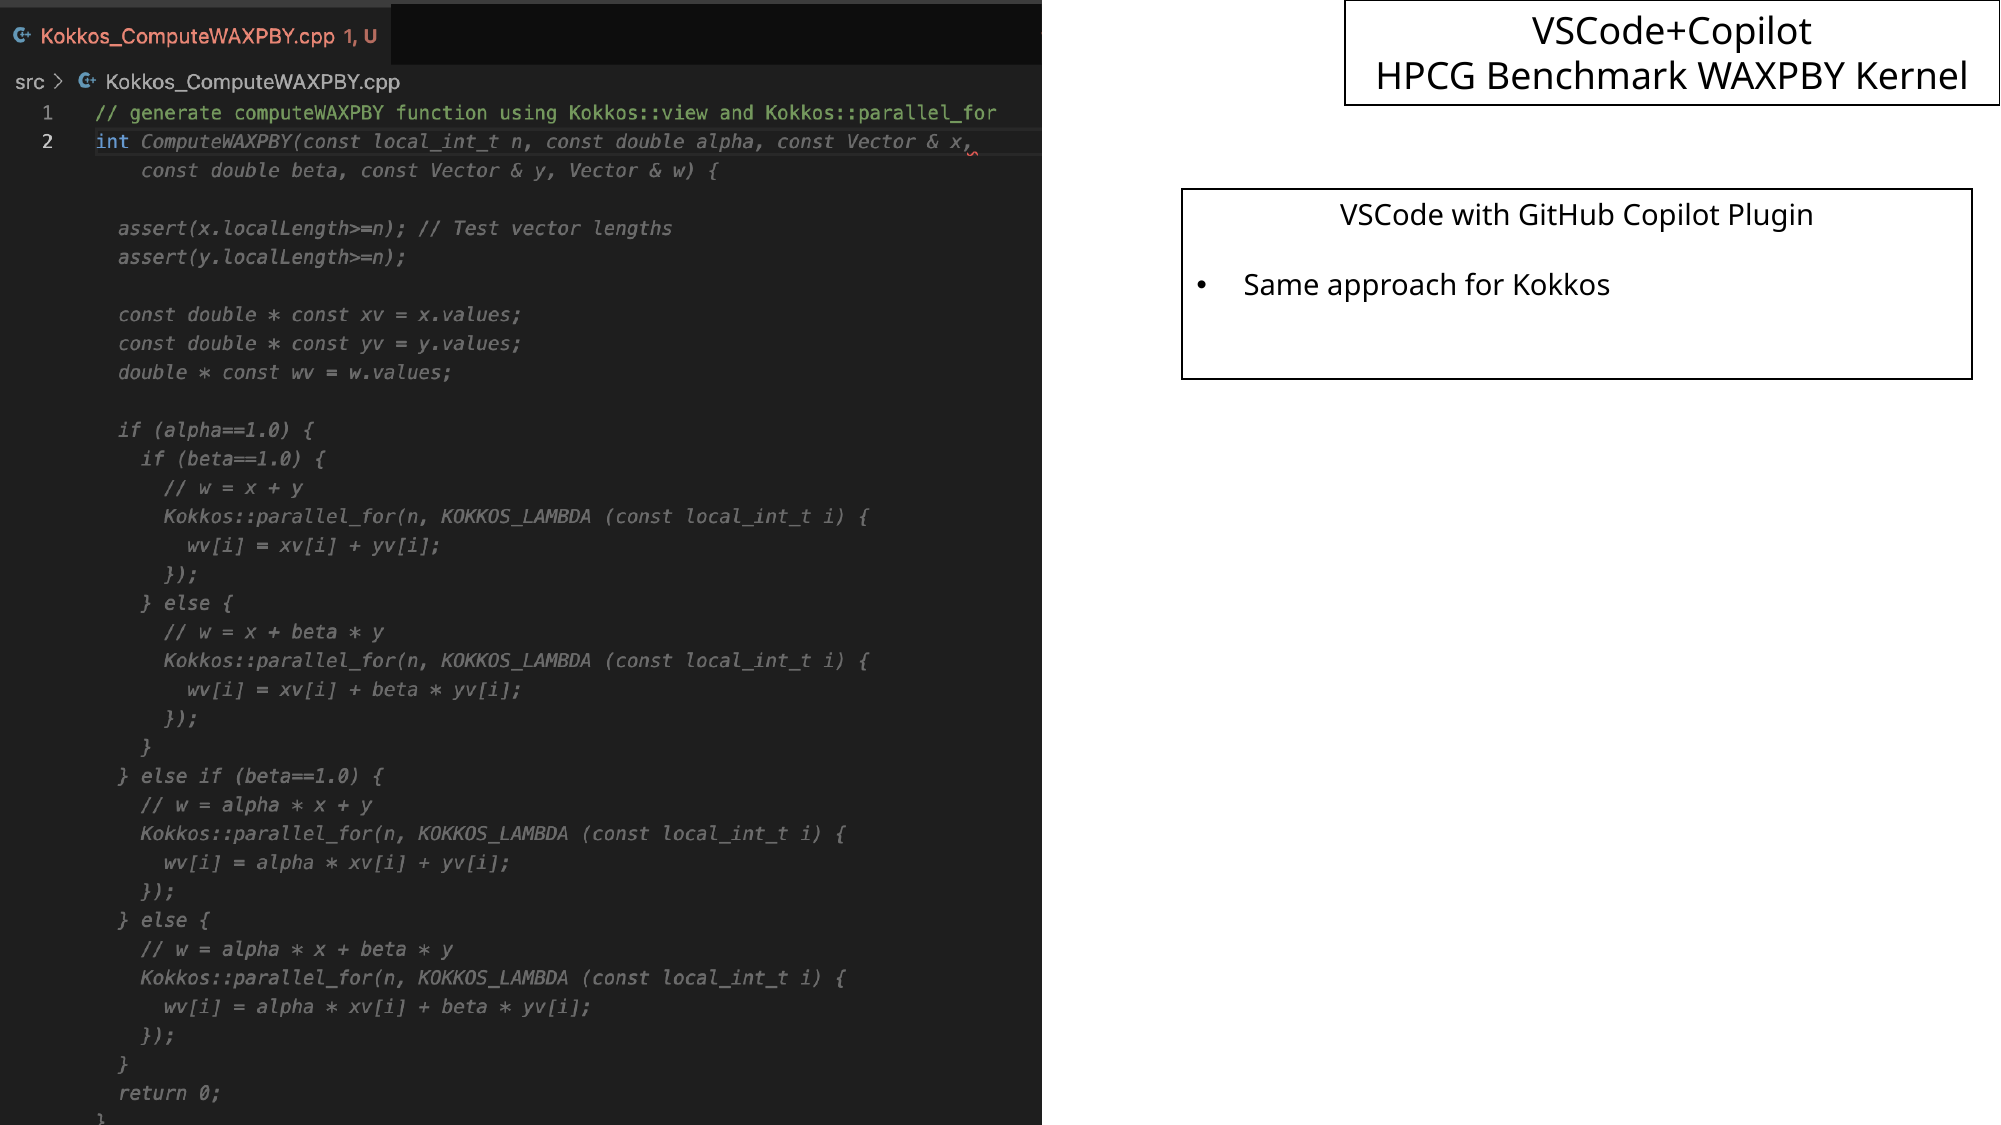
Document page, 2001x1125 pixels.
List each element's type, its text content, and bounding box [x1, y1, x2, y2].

text_box VSCode with GitHub Copilot Plugin Same approach for Kokkos [1181, 188, 1973, 380]
text_box VSCode+Copilot HPCG Benchmark WAXPBY Kernel [1344, 0, 2000, 106]
picture [0, 0, 1042, 1125]
